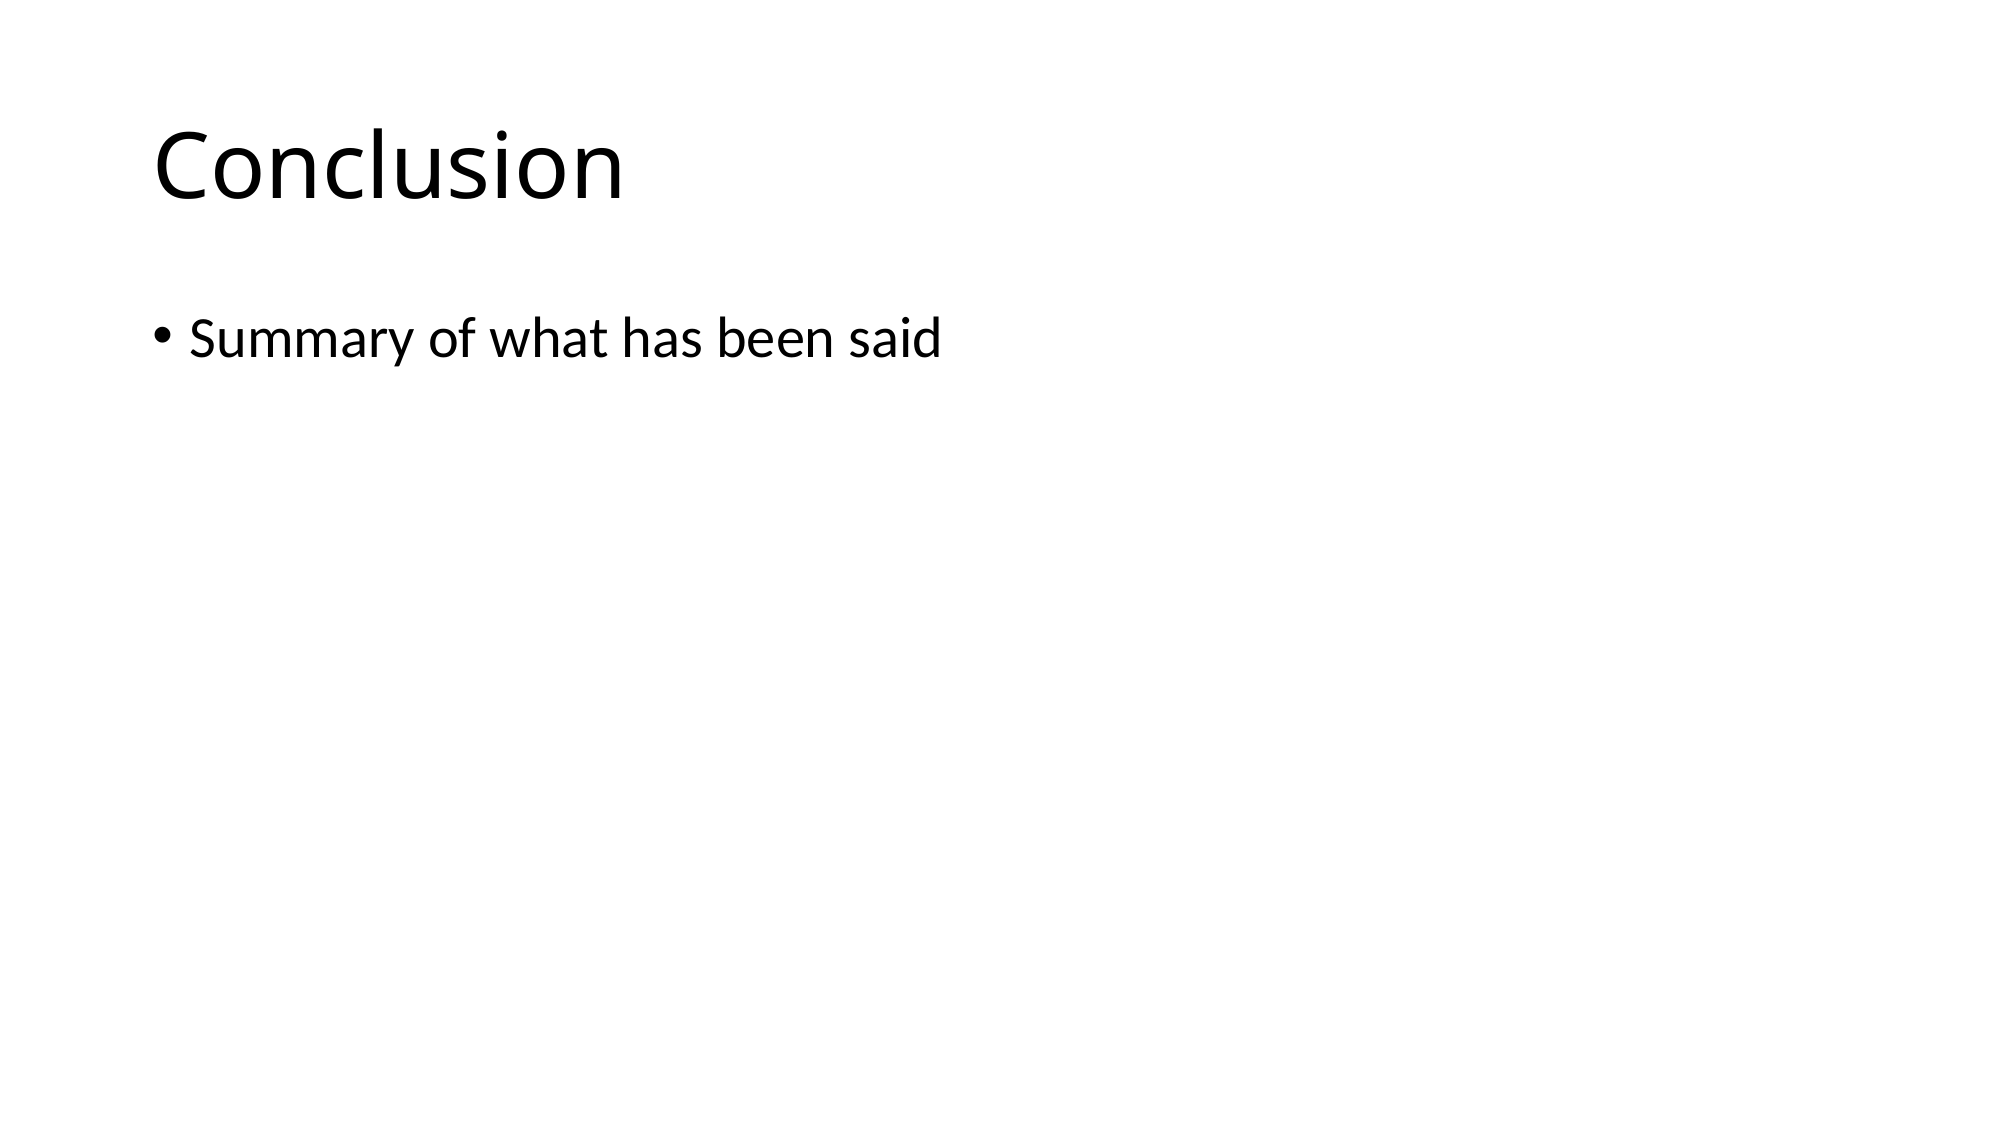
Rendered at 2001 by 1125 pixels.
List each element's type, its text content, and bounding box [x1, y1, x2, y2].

title Conclusion [137, 59, 1863, 278]
list Summary of what has been said [137, 299, 1863, 1014]
